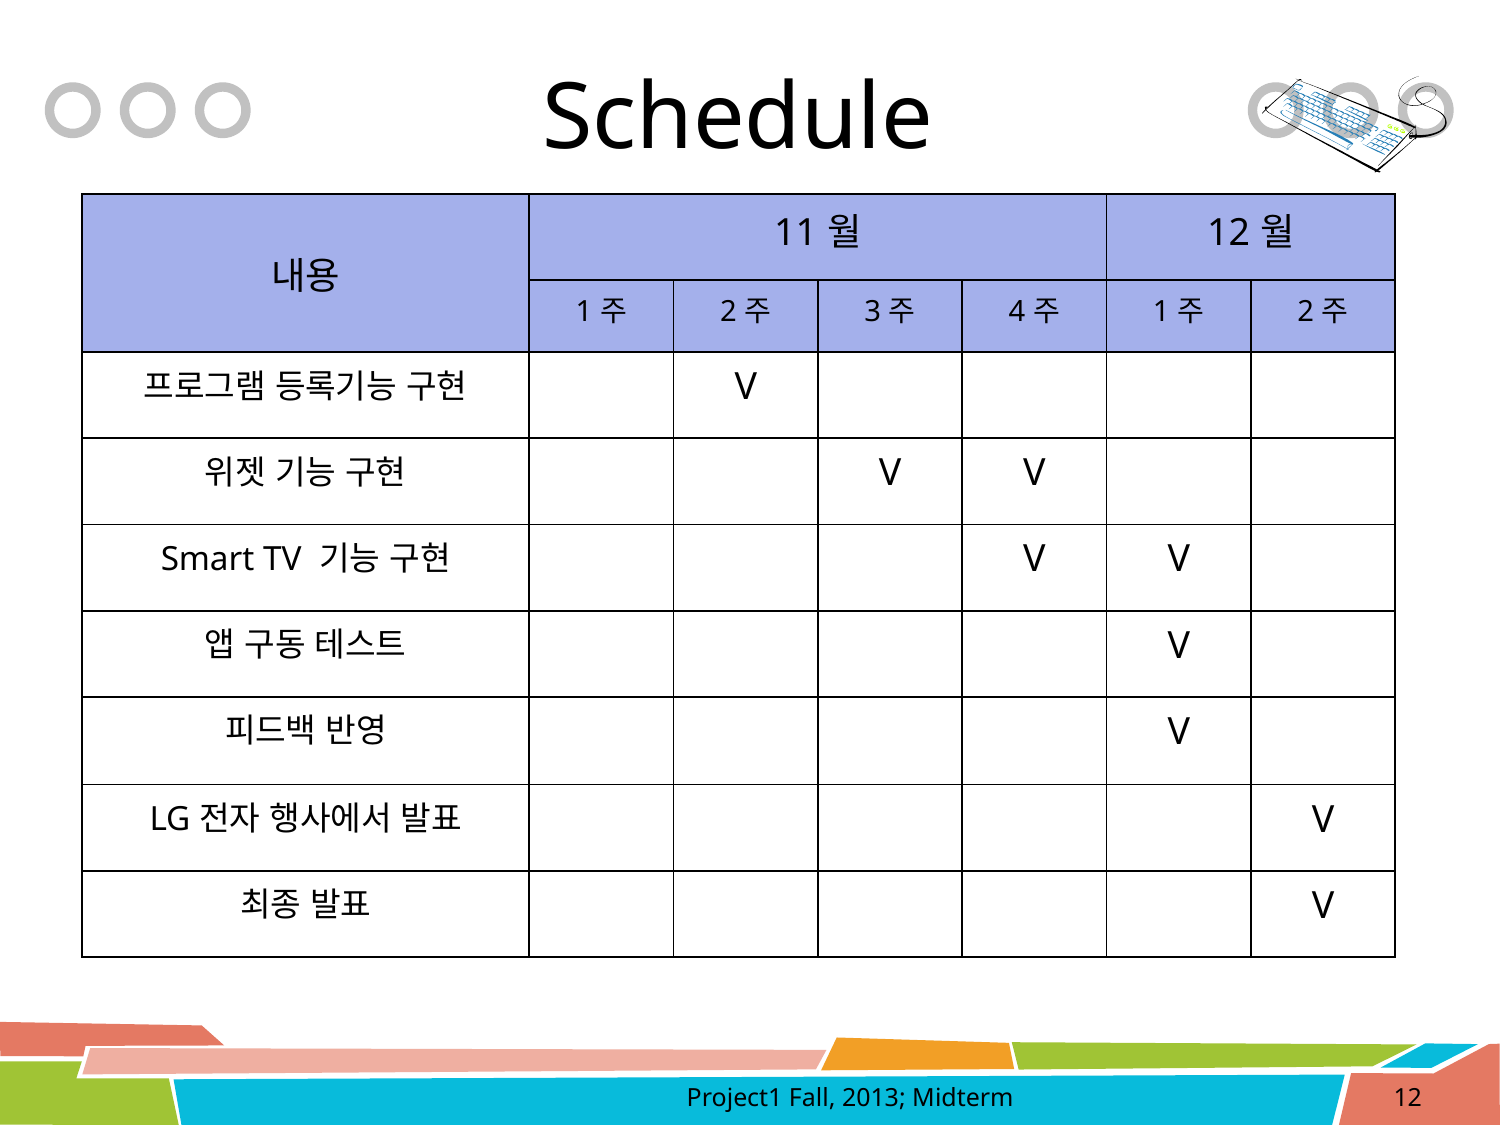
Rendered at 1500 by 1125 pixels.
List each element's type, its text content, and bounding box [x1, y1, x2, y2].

table_cell [1252, 525, 1394, 610]
table_cell [819, 785, 961, 870]
table_cell [674, 785, 817, 870]
footer Project1 Fall, 2013; Midterm [438, 1080, 1263, 1118]
table_cell 4주 [963, 281, 1106, 351]
table_cell [1252, 698, 1394, 784]
table_header 내용 [83, 195, 528, 351]
table_cell [530, 612, 673, 696]
table_cell [819, 525, 961, 610]
table_cell [963, 612, 1106, 696]
table_cell V [1252, 872, 1394, 956]
table_cell 1주 [530, 281, 673, 351]
table_cell [1107, 353, 1250, 437]
table_cell 위젯 기능 구현 [83, 439, 528, 524]
table_cell [674, 439, 817, 524]
table_header 11월 [530, 195, 1106, 279]
table_cell [819, 872, 961, 956]
table_cell 앱 구동 테스트 [83, 612, 528, 696]
table_cell Smart TV 기능 구현 [83, 525, 528, 610]
table_cell [819, 353, 961, 437]
title Schedule [262, 18, 1238, 193]
table_cell [530, 785, 673, 870]
table_cell V [1107, 698, 1250, 784]
table_cell [674, 525, 817, 610]
table_cell V [674, 353, 817, 437]
table_cell 2주 [1252, 281, 1394, 351]
table_cell [963, 353, 1106, 437]
table_cell [963, 872, 1106, 956]
table_cell 1주 [1107, 281, 1250, 351]
table_cell [530, 525, 673, 610]
table_cell [674, 872, 817, 956]
table_header 12월 [1107, 195, 1394, 279]
table_cell LG전자 행사에서 발표 [83, 785, 528, 870]
table_cell [530, 698, 673, 784]
slide_number 12 [1361, 1080, 1437, 1118]
table_cell [674, 612, 817, 696]
table_cell [1252, 439, 1394, 524]
table_cell [819, 698, 961, 784]
table_cell [963, 785, 1106, 870]
table_cell [963, 698, 1106, 784]
table_cell 프로그램 등록기능 구현 [83, 353, 528, 437]
table_cell [1107, 439, 1250, 524]
table_cell [1252, 612, 1394, 696]
table_cell 최종 발표 [83, 872, 528, 956]
table_cell [819, 612, 961, 696]
table_cell [1252, 353, 1394, 437]
table_cell [530, 353, 673, 437]
table_cell [1107, 872, 1250, 956]
table_cell V [819, 439, 961, 524]
table_cell V [1107, 525, 1250, 610]
table_cell [530, 872, 673, 956]
table_cell [1107, 785, 1250, 870]
table_cell 3주 [819, 281, 961, 351]
table_cell V [963, 525, 1106, 610]
table_cell 피드백 반영 [83, 698, 528, 784]
table_cell [530, 439, 673, 524]
table_cell V [1107, 612, 1250, 696]
table_cell 2주 [674, 281, 817, 351]
table_cell V [963, 439, 1106, 524]
table_cell V [1252, 785, 1394, 870]
table_cell [674, 698, 817, 784]
